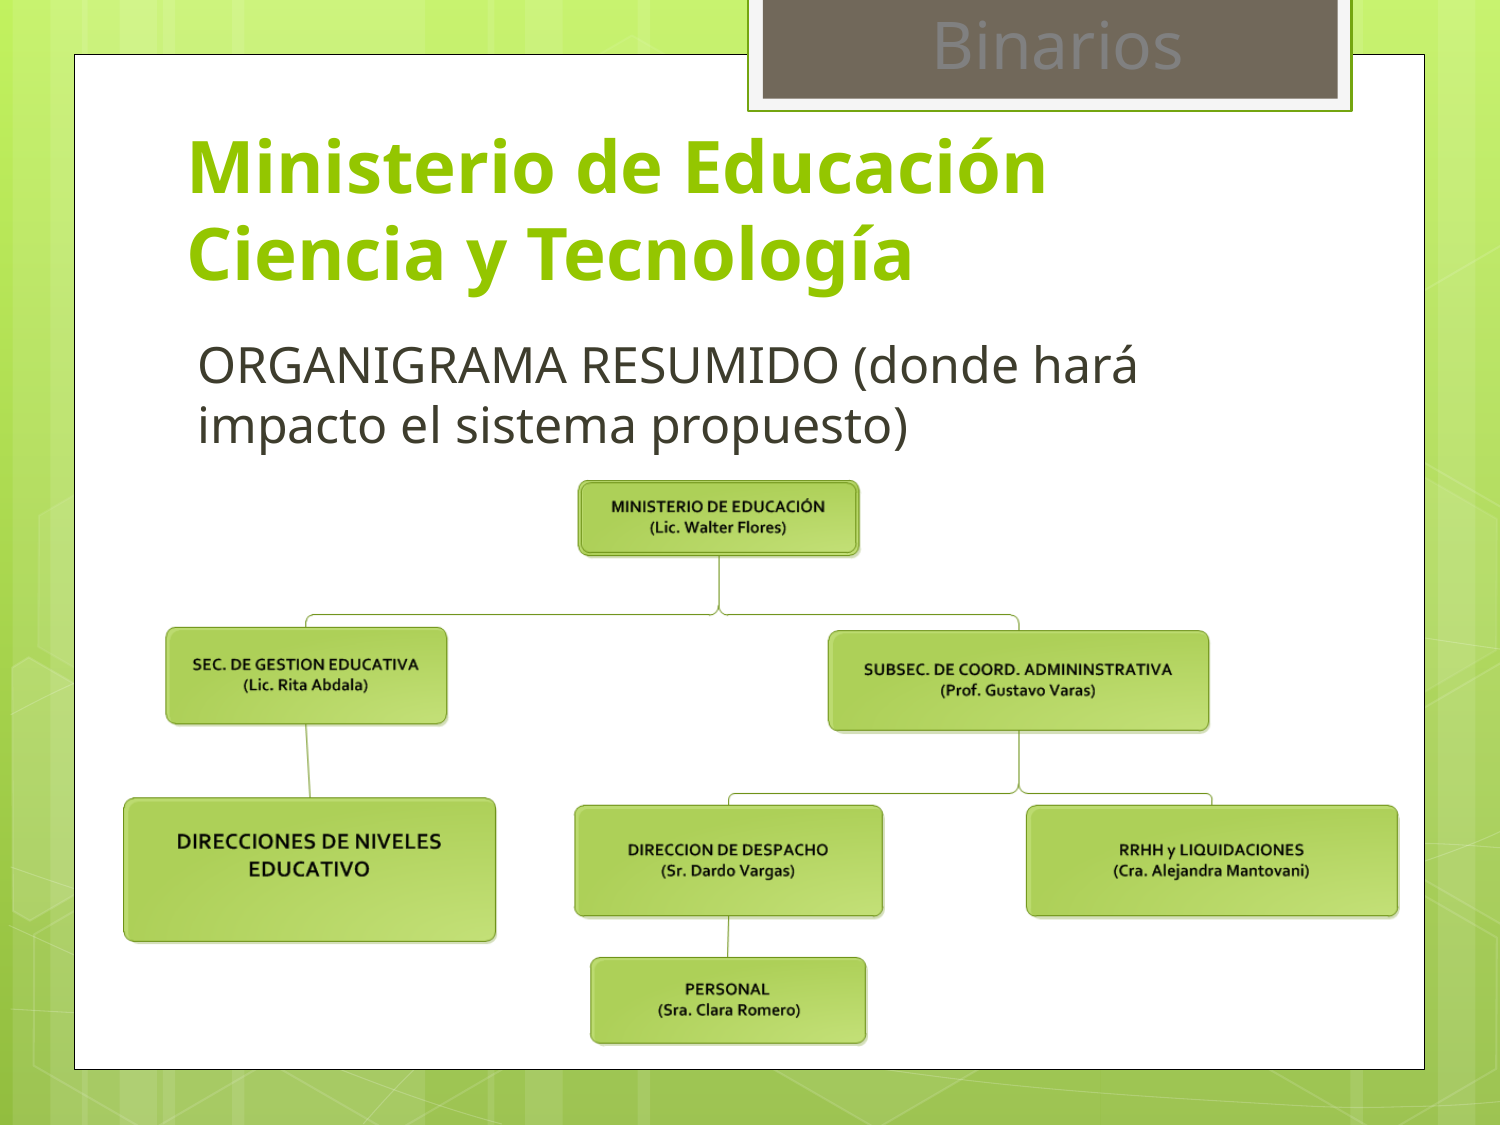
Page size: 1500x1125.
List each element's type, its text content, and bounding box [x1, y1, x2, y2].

title Ministerio de Educación Ciencia y Tecnología [170, 113, 1324, 303]
list ORGANIGRAMA RESUMIDO (donde hará impacto el sistema propuesto) [170, 326, 1284, 477]
picture [123, 479, 1400, 1048]
text_box Binarios [786, 0, 1329, 91]
